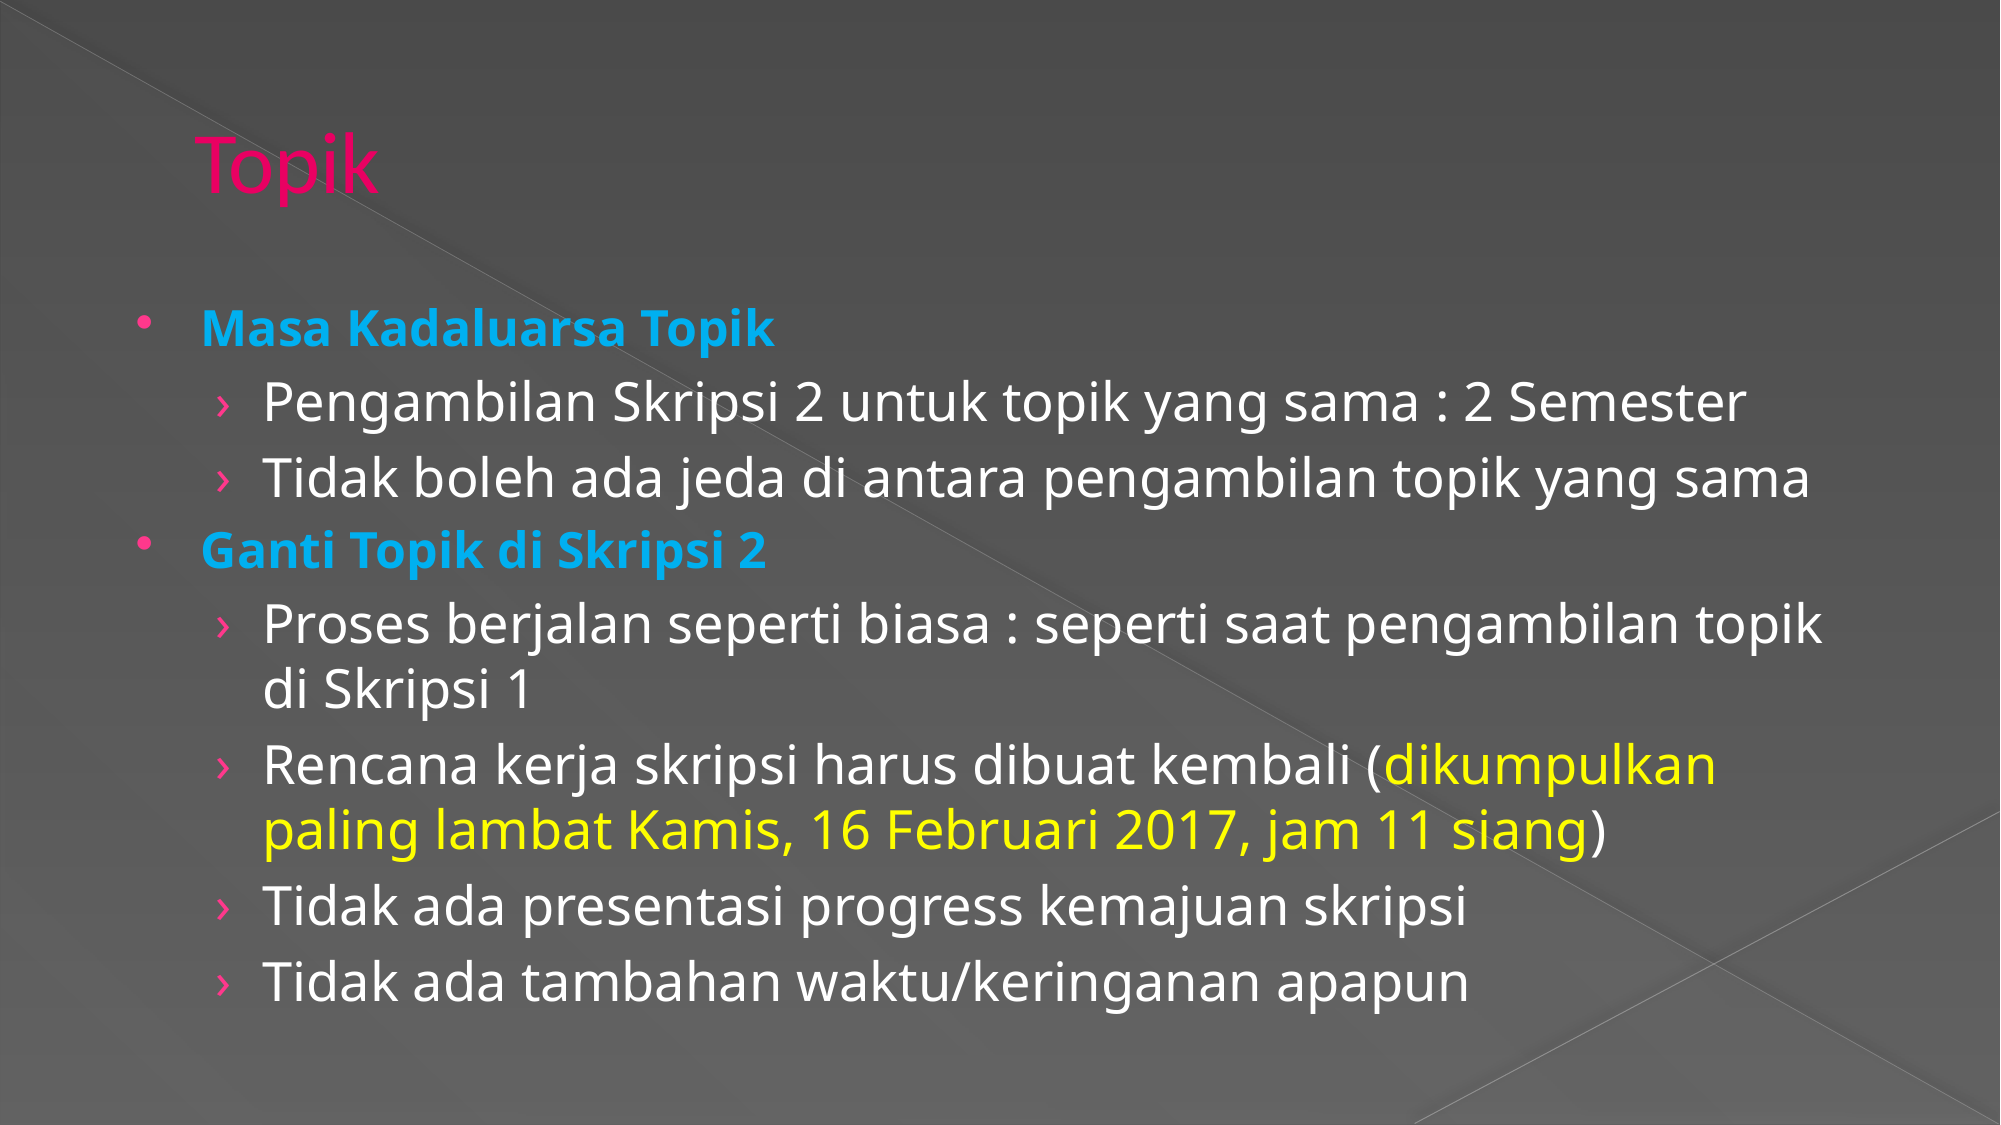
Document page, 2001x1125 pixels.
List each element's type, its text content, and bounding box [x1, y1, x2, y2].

title Topik [99, 43, 1900, 274]
list Masa Kadaluarsa Topik Pengambilan Skripsi 2 untuk topik yang sama : 2 Semester Tidak boleh ada jeda di antara pengambilan topik yang sama Ganti Topik di Skripsi 2 Proses berjalan seperti biasa : seperti saat pengambilan topik di Skripsi 1 Rencana kerja skripsi harus dibuat kembali (dikumpulkan paling lambat Kamis, 16 Februari 2017, jam 11 siang) Tidak ada presentasi progress kemajuan skripsi Tidak ada tambahan waktu/keringanan apapun [112, 289, 1888, 1028]
